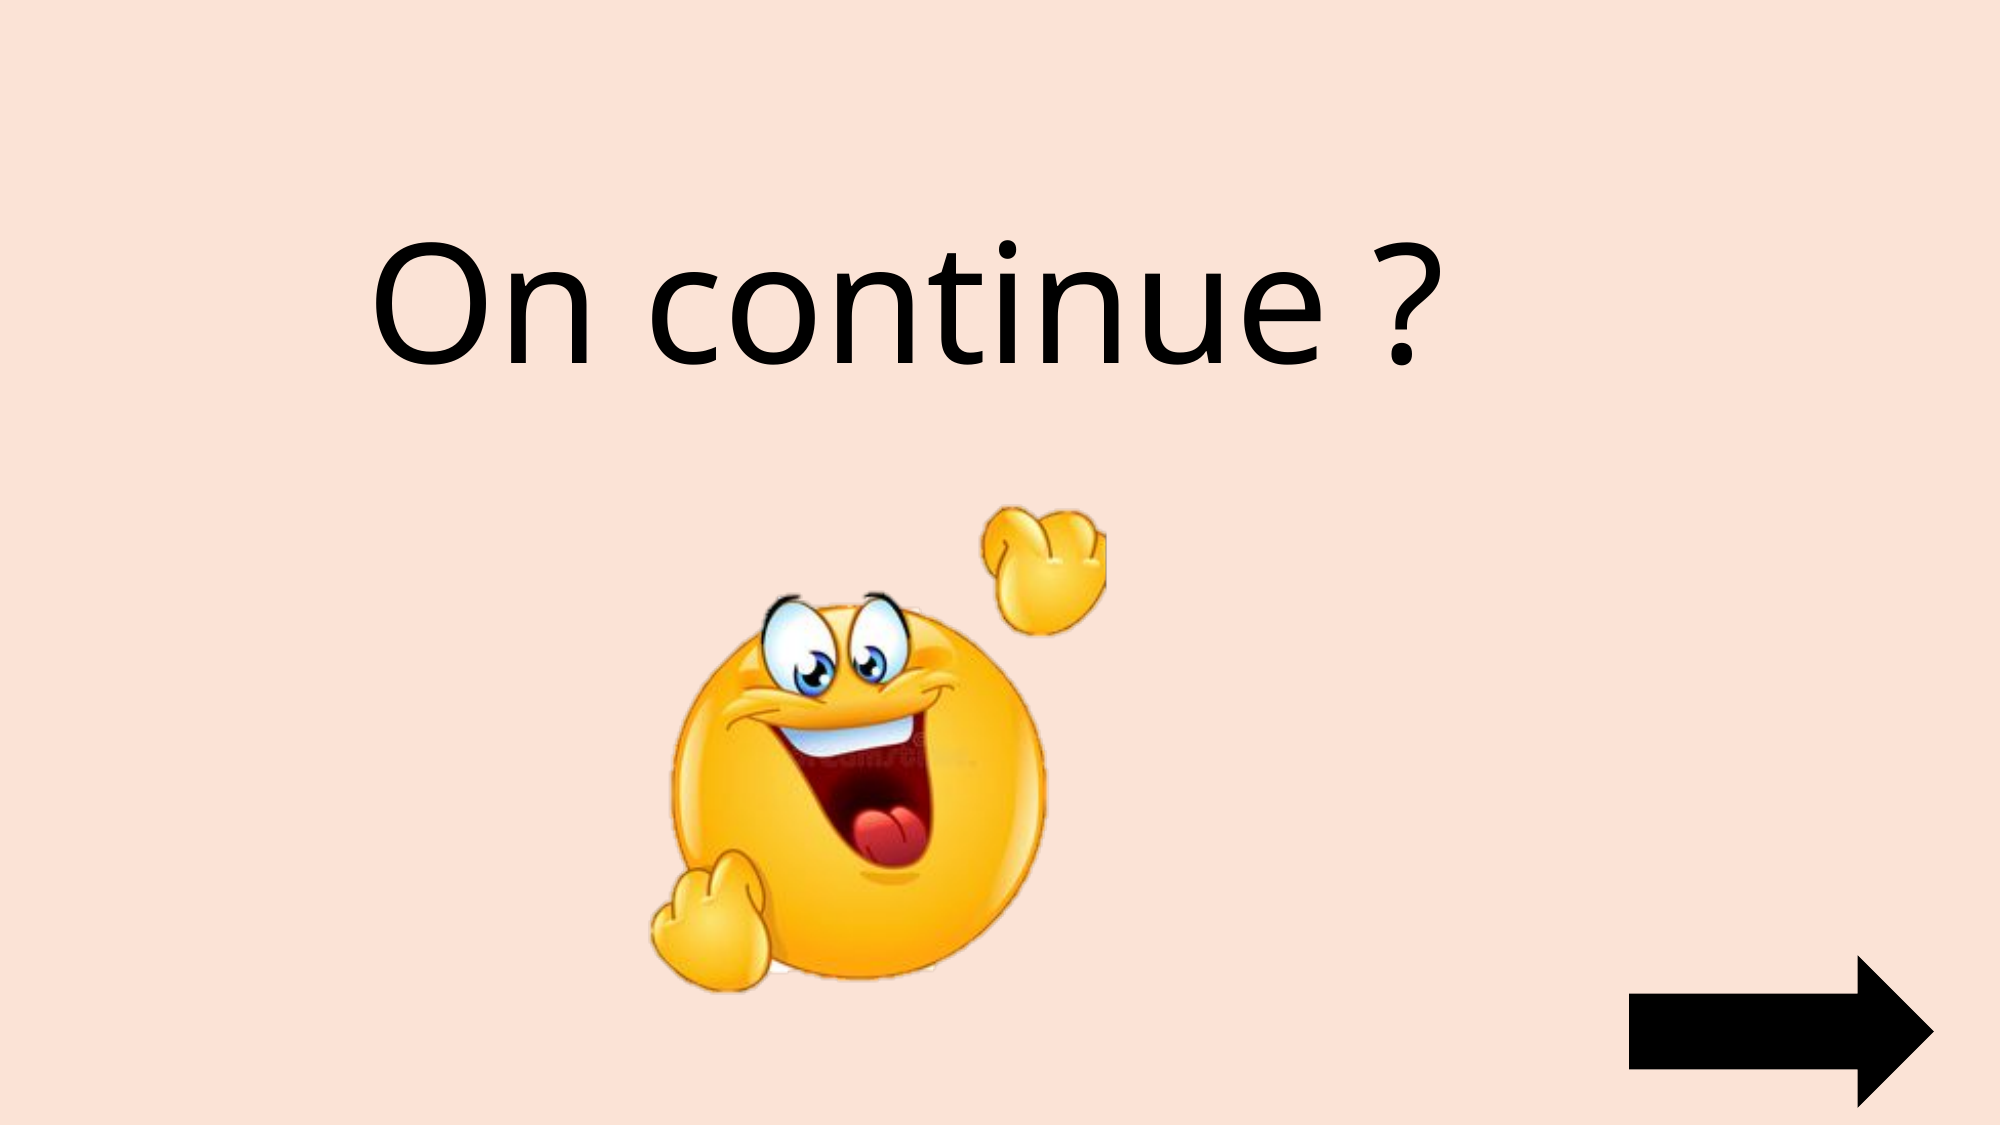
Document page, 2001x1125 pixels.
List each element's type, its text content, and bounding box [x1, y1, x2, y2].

picture [640, 498, 1125, 1002]
text_box On continue ? [213, 189, 1600, 404]
text_box [1629, 955, 1934, 1108]
